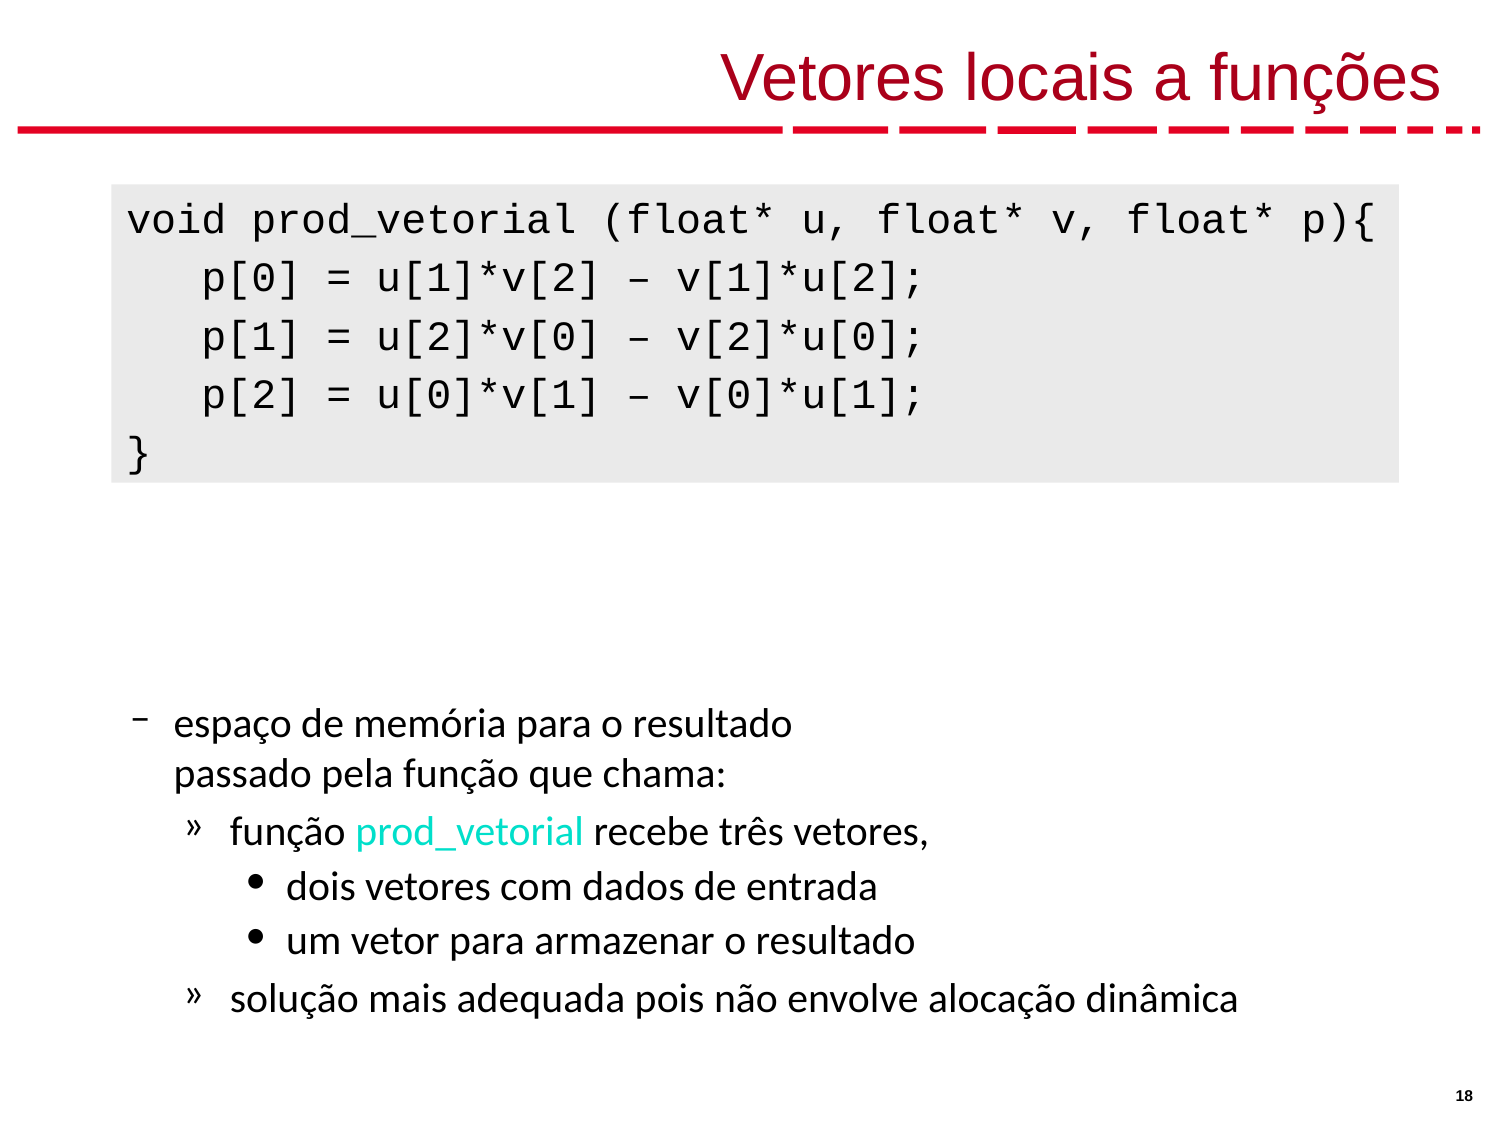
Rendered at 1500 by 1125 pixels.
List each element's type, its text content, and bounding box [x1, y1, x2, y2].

title Vetores locais a funções [45, 12, 1459, 122]
text_box void prod_vetorial (float* u, float* v, float* p){ p[0] = u[1]*v[2] – v[1]*u[2]; p[1] = u[2]*v[0] – v[2]*u[0]; p[2] = u[0]*v[1] – v[0]*u[1]; } [111, 184, 1399, 483]
list espaço de memória para o resultado passado pela função que chama: função prod_vetorial recebe três vetores, dois vetores com dados de entrada um vetor para armazenar o resultado solução mais adequada pois não envolve alocação dinâmica [45, 154, 1465, 1059]
